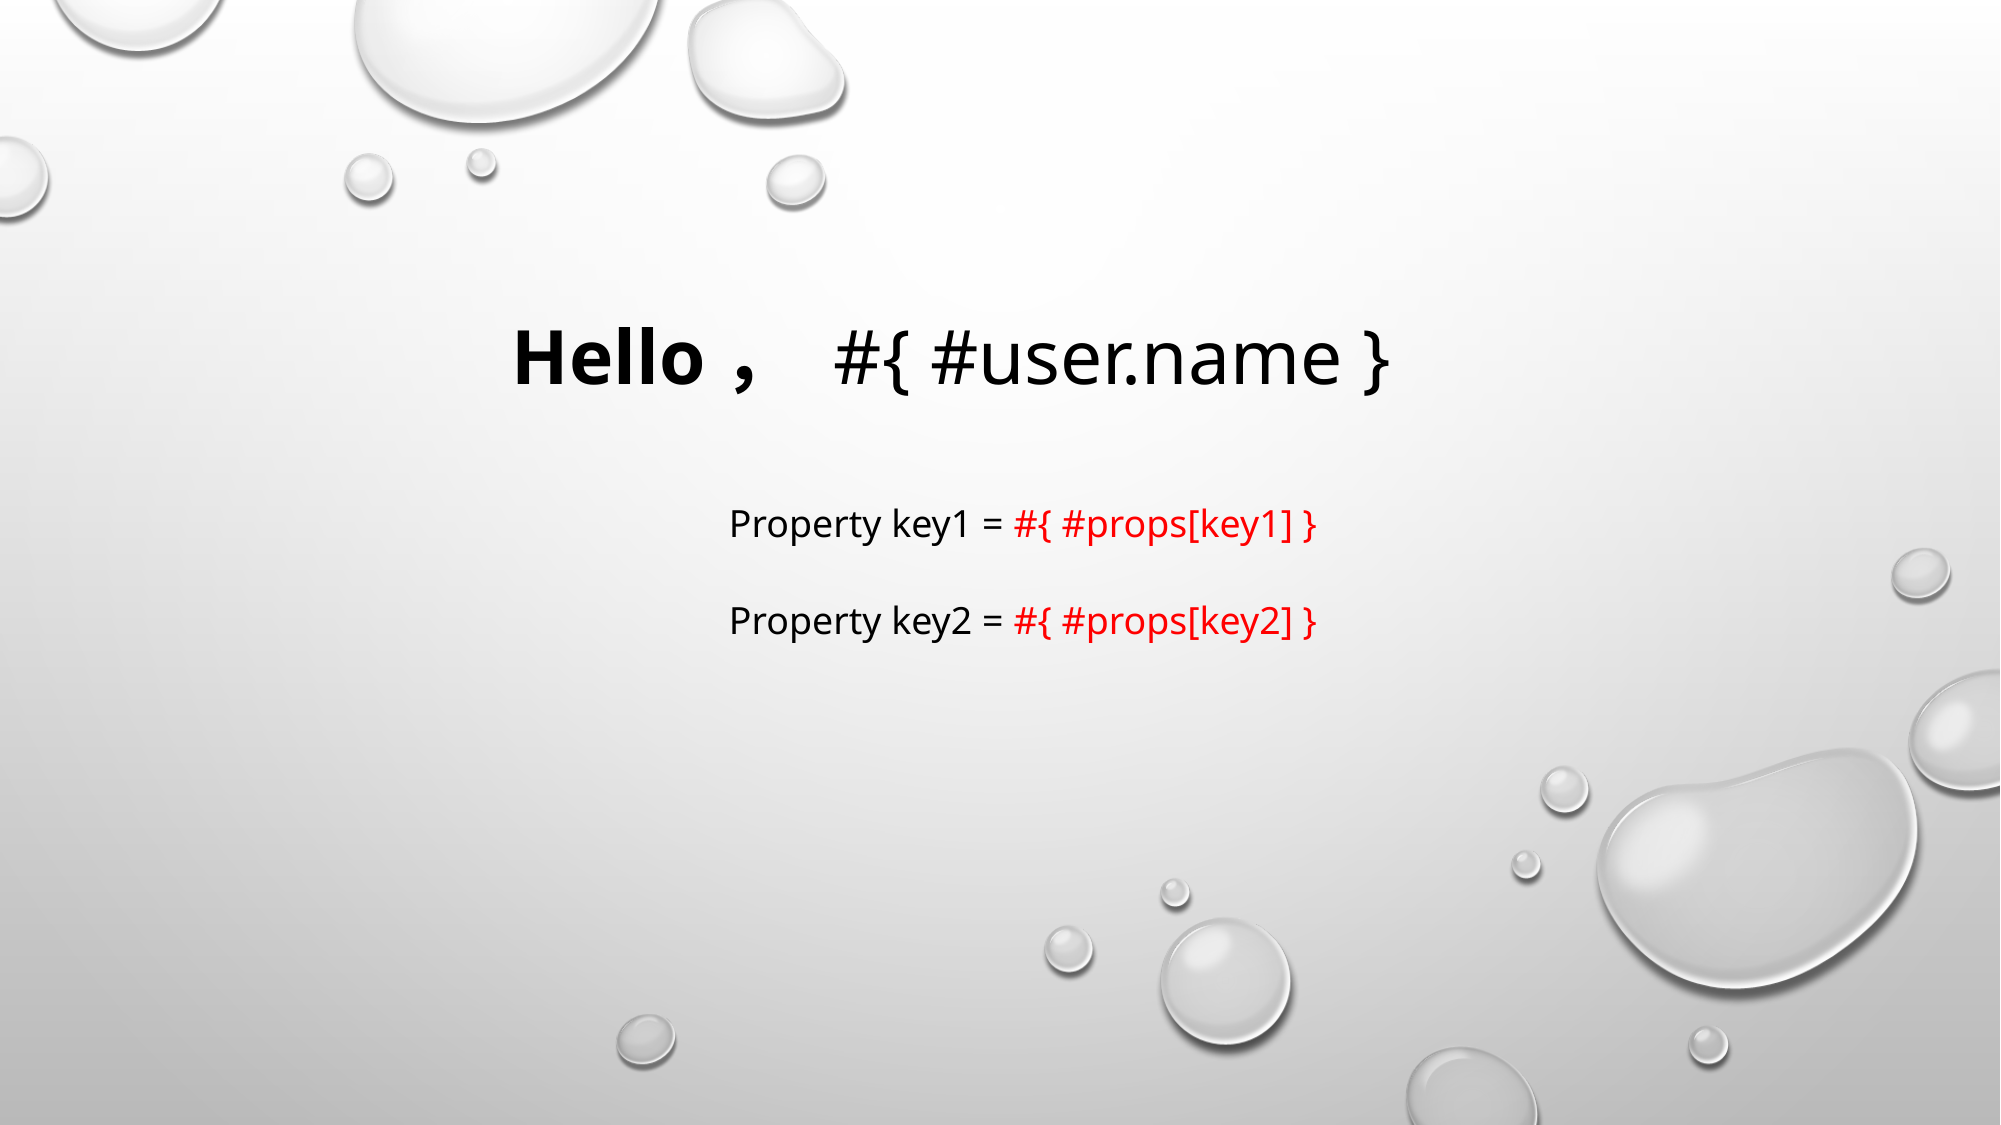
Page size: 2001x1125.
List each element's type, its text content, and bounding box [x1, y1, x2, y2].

text_box Property key2 = #{ #props[key2] } [714, 589, 1333, 650]
text_box Hello， #{ #user.name } [496, 302, 1406, 407]
picture [0, 0, 2000, 1125]
text_box Property key1 = #{ #props[key1] } [714, 492, 1333, 553]
